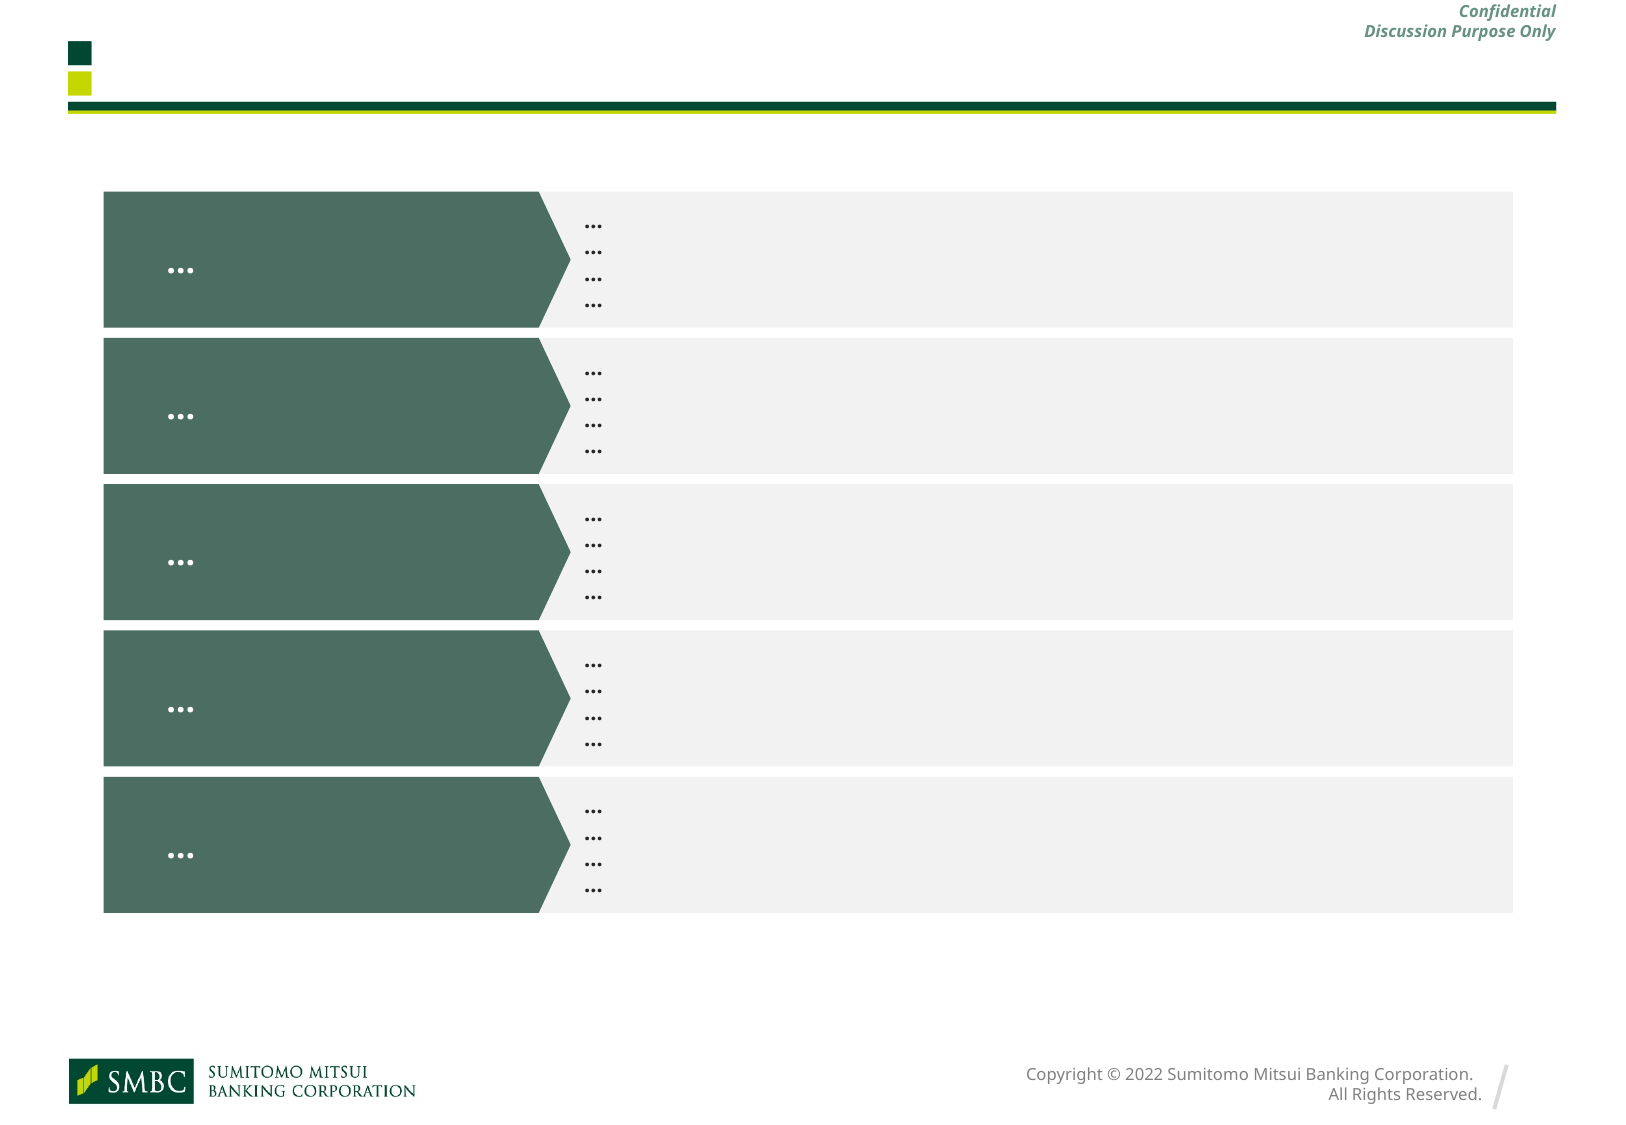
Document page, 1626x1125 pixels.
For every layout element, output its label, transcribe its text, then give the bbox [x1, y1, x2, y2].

text_box … [166, 517, 522, 587]
text_box [540, 628, 1515, 769]
text_box … … … … [584, 647, 1486, 749]
text_box … [166, 224, 522, 295]
text_box … [166, 809, 522, 880]
text_box [101, 189, 573, 330]
text_box … [166, 371, 522, 441]
text_box [101, 482, 573, 623]
text_box … … … … [584, 355, 1486, 456]
text_box … [166, 663, 522, 734]
text_box … … … … [584, 793, 1486, 895]
picture [60, 1049, 424, 1113]
text_box [541, 336, 1515, 476]
text_box [541, 775, 1515, 915]
text_box … … … … [584, 208, 1486, 310]
text_box [101, 628, 573, 769]
text_box … … … … [584, 501, 1486, 603]
text_box [101, 774, 573, 915]
text_box [540, 190, 1515, 330]
text_box [101, 335, 573, 477]
text_box [541, 482, 1515, 622]
